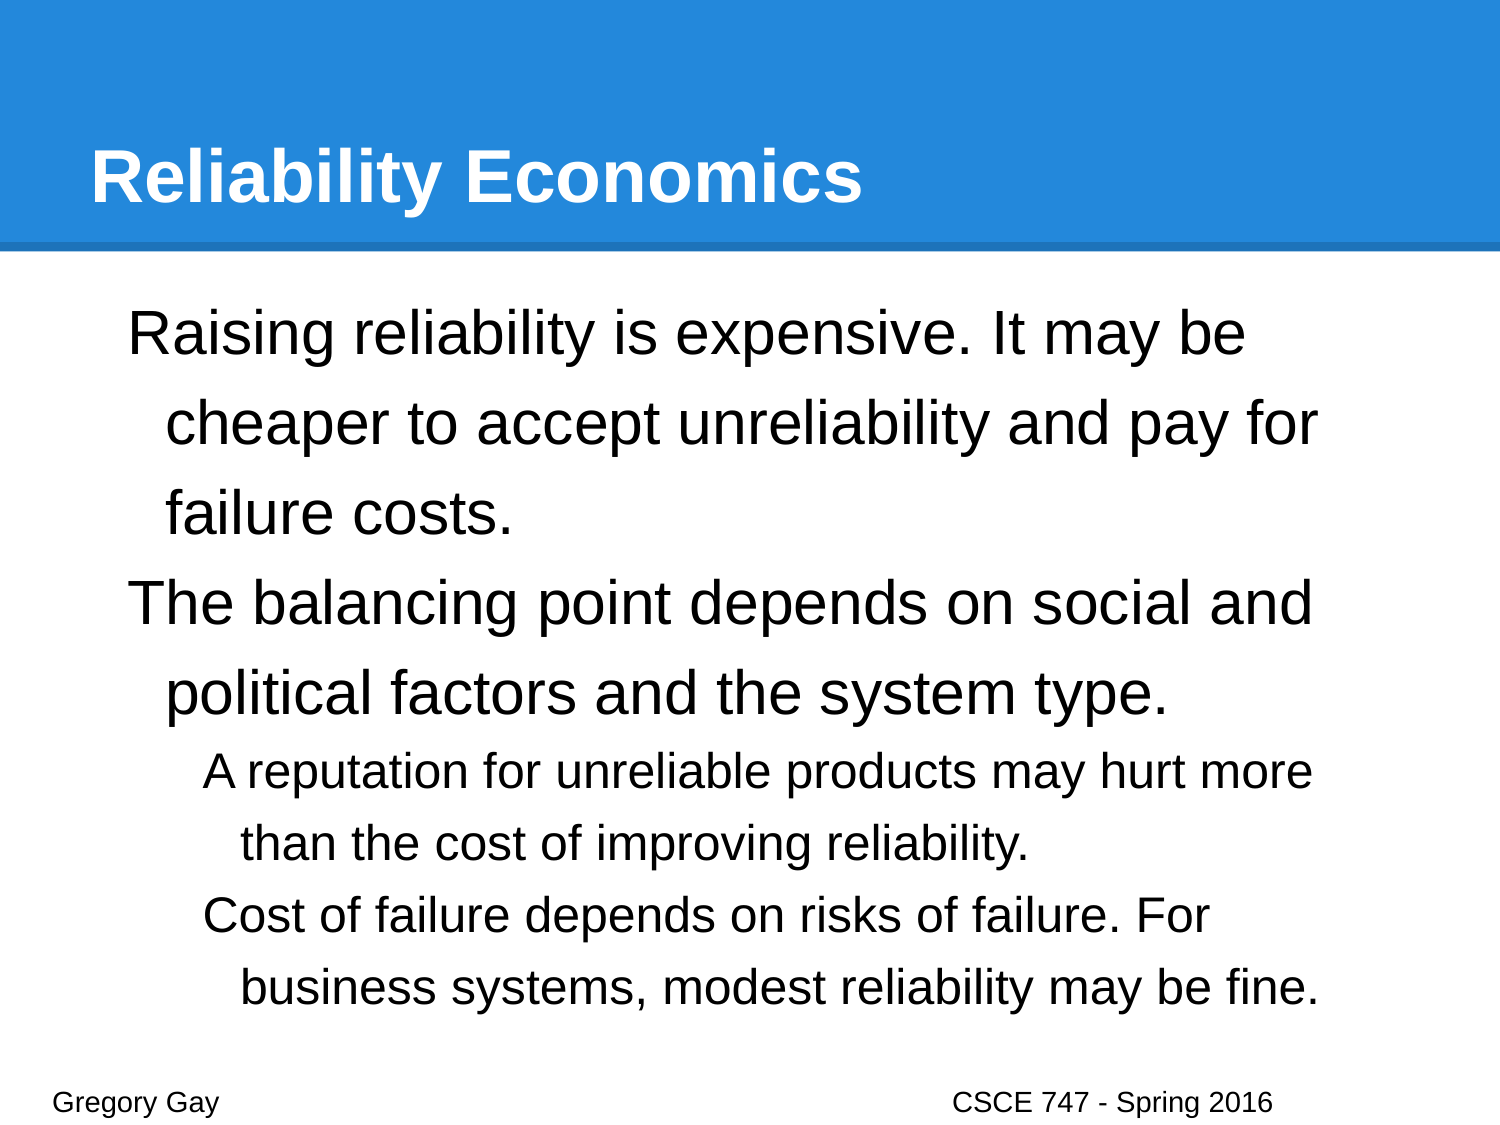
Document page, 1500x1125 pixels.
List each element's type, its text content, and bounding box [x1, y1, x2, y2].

title Reliability Economics [75, 45, 1425, 233]
text_box Gregory Gay CSCE 747 - Spring 2016 32 [37, 1068, 1463, 1114]
list Raising reliability is expensive. It may be cheaper to accept unreliability and pay for failure costs. The balancing point depends on social and political factors and the system type. A reputation for unreliable products may hurt more than the cost of improving reliability. Cost of failure depends on risks of failure. For business systems, modest reliability may be fine. [75, 262, 1425, 1068]
